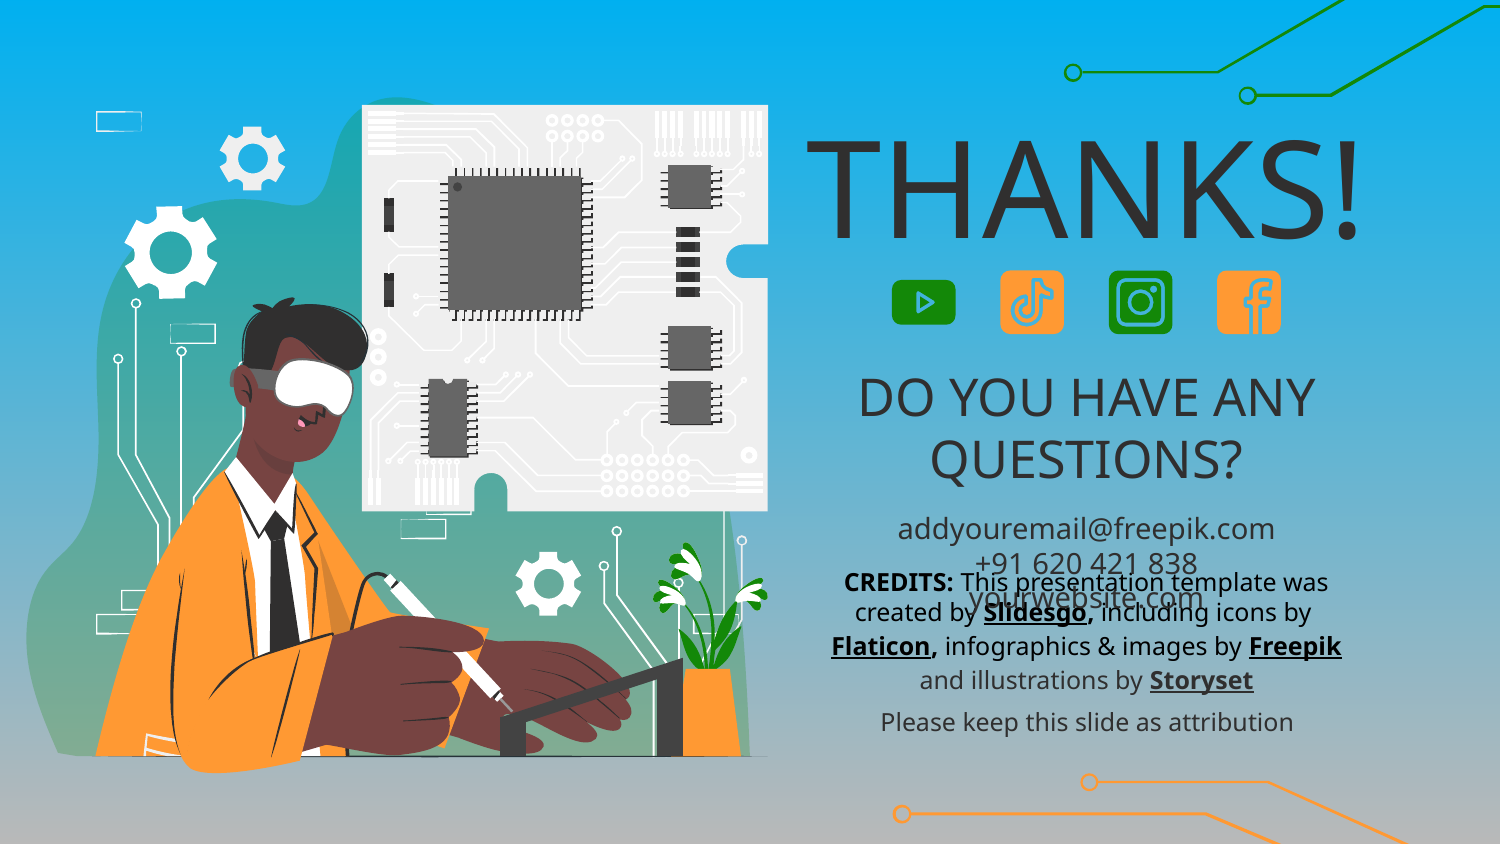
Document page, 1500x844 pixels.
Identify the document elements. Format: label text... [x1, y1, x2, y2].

subtitle DO YOU HAVE ANY QUESTIONS? addyouremail@freepik.com +91 620 421 838 yourwebsite.com [791, 349, 1382, 552]
text_box [26, 519, 86, 757]
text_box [892, 772, 1500, 844]
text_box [1000, 270, 1065, 335]
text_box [891, 279, 956, 325]
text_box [1216, 270, 1281, 335]
subtitle Please keep this slide as attribution [792, 691, 1383, 756]
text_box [892, 0, 1500, 106]
text_box [370, 97, 430, 103]
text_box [91, 104, 770, 774]
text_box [1108, 270, 1173, 335]
title THANKS! [791, 87, 1382, 244]
